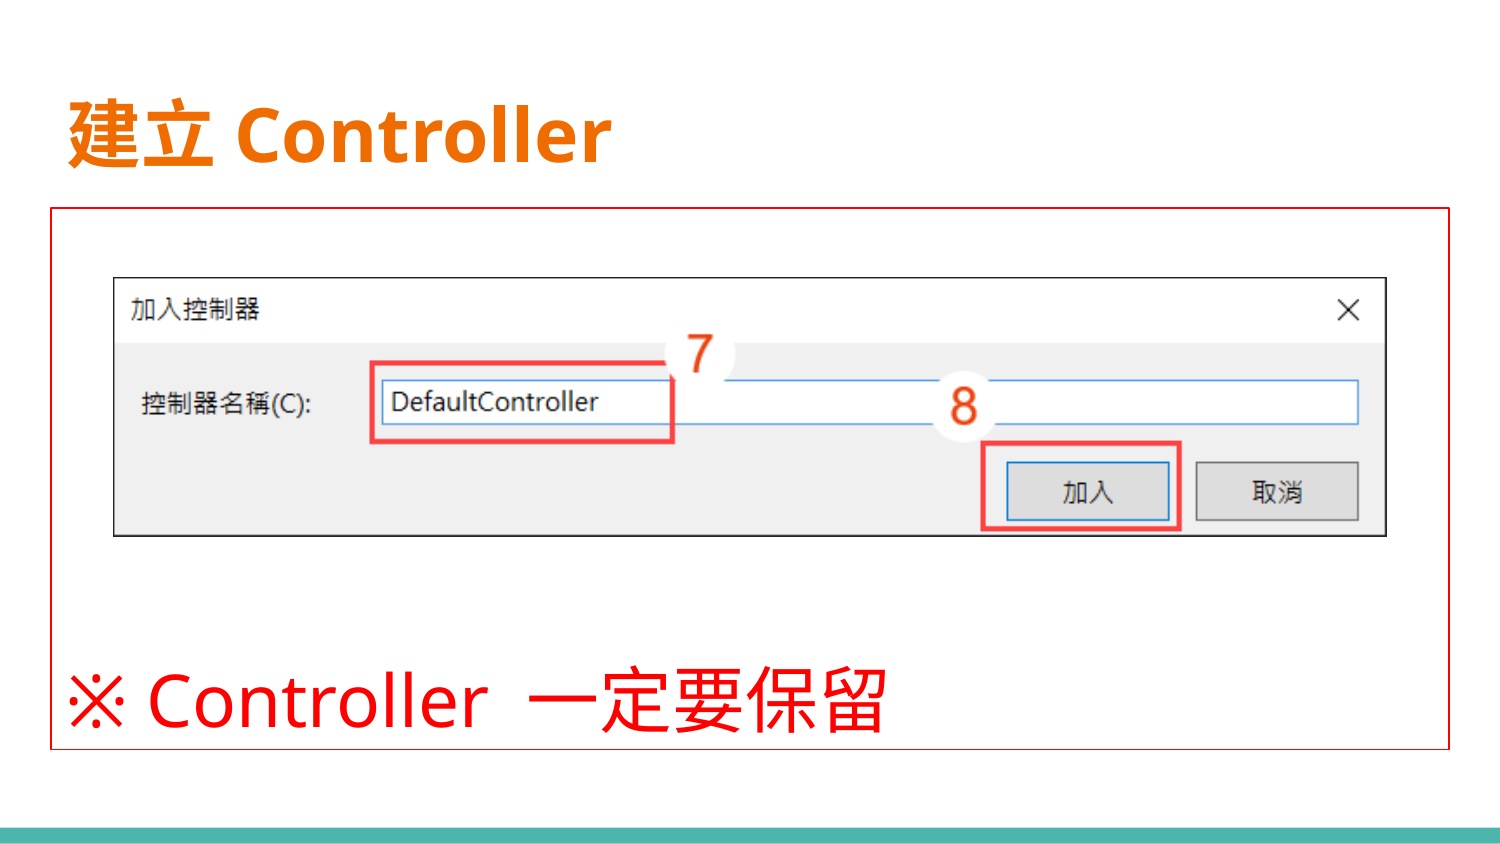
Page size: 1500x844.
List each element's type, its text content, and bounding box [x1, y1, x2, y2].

picture [113, 277, 1387, 537]
list ※ Controller 一定要保留 [51, 207, 1449, 750]
title 建立Controller [51, 72, 1449, 189]
